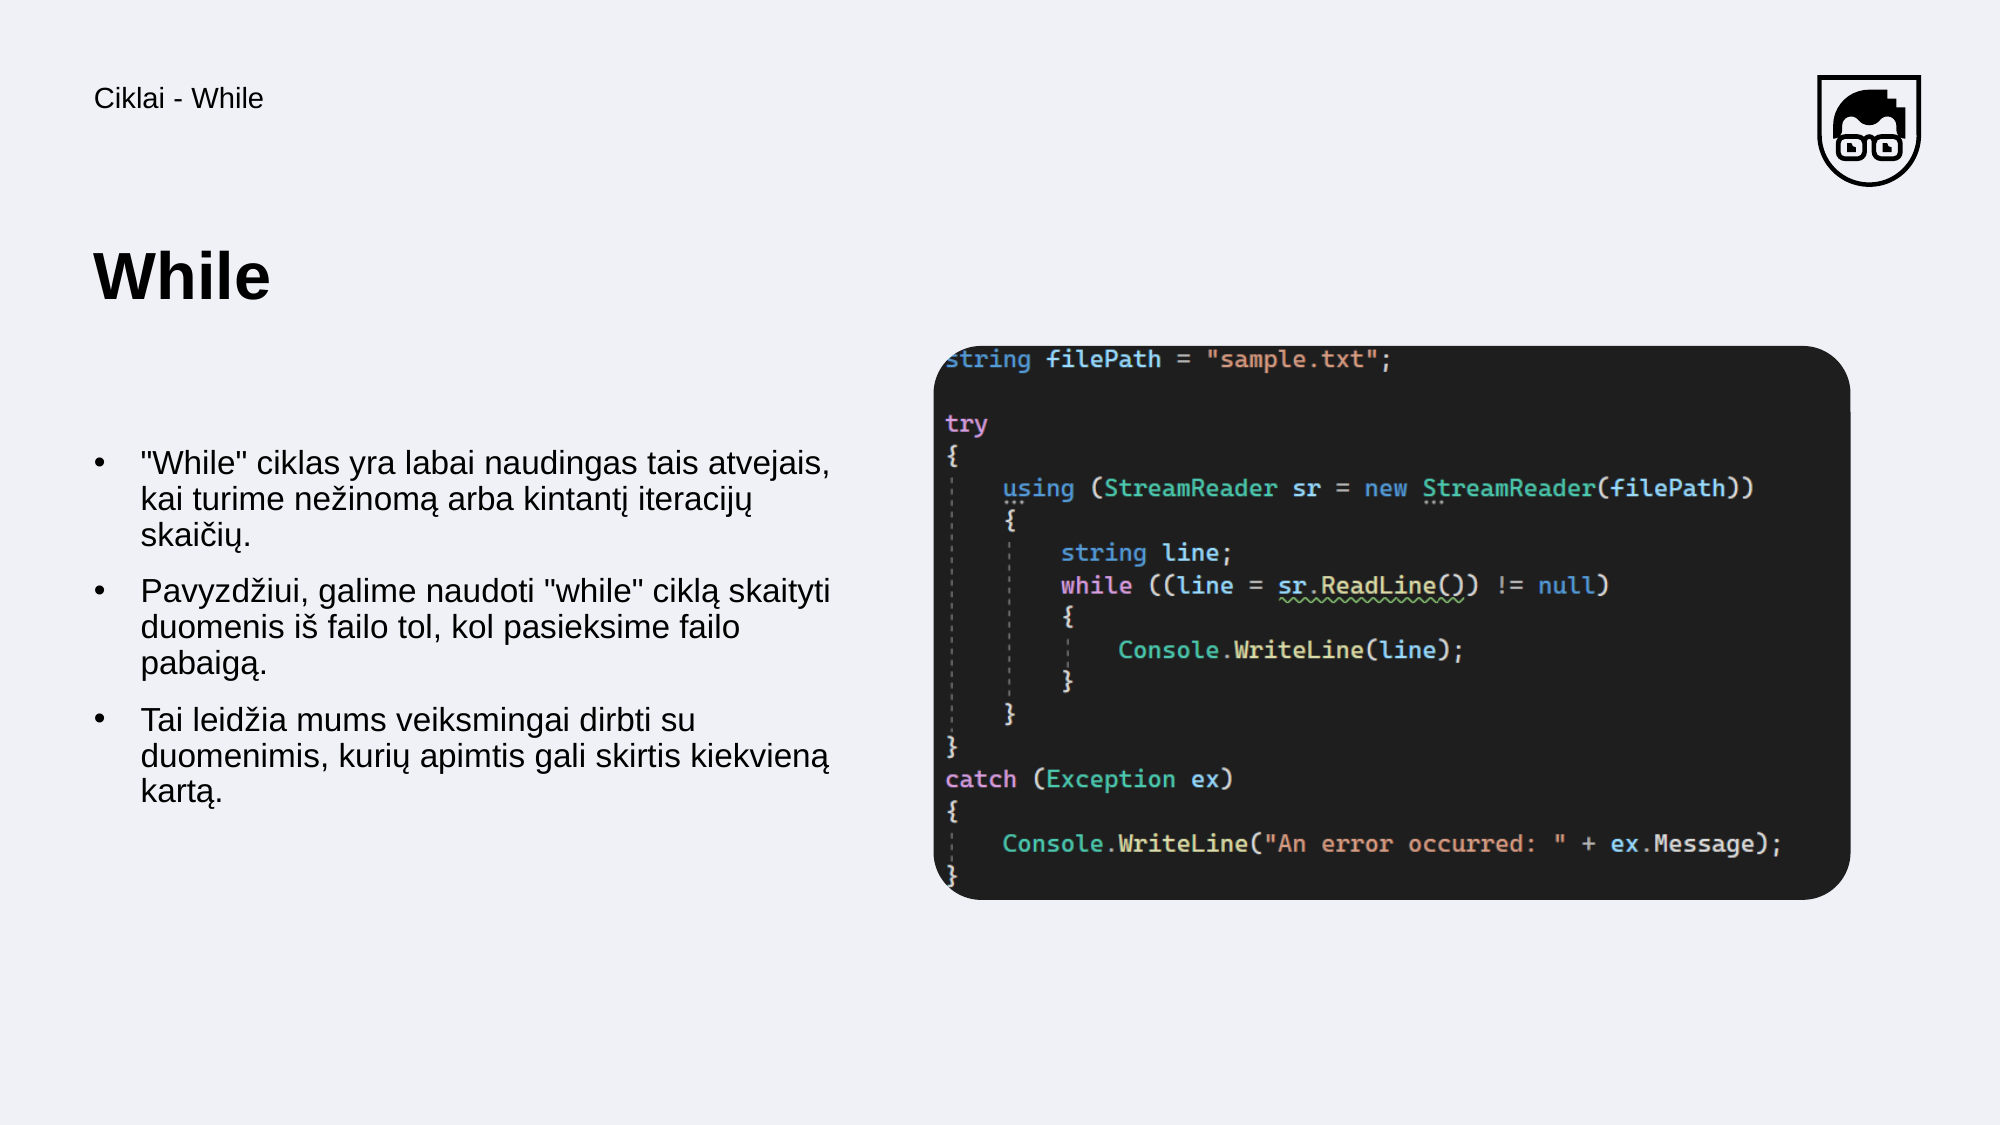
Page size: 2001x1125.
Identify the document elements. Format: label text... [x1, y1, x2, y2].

list Ciklai - While [78, 75, 1001, 151]
picture [933, 345, 1851, 901]
title While [78, 224, 1852, 439]
list "While" ciklas yra labai naudingas tais atvejais, kai turime nežinomą arba kintantį iteracijų skaičių. Pavyzdžiui, galime naudoti "while" ciklą skaityti duomenis iš failo tol, kol pasieksime failo pabaigą. Tai leidžia mums veiksmingai dirbti su duomenimis, kurių apimtis gali skirtis kiekvieną kartą. [78, 437, 851, 1085]
